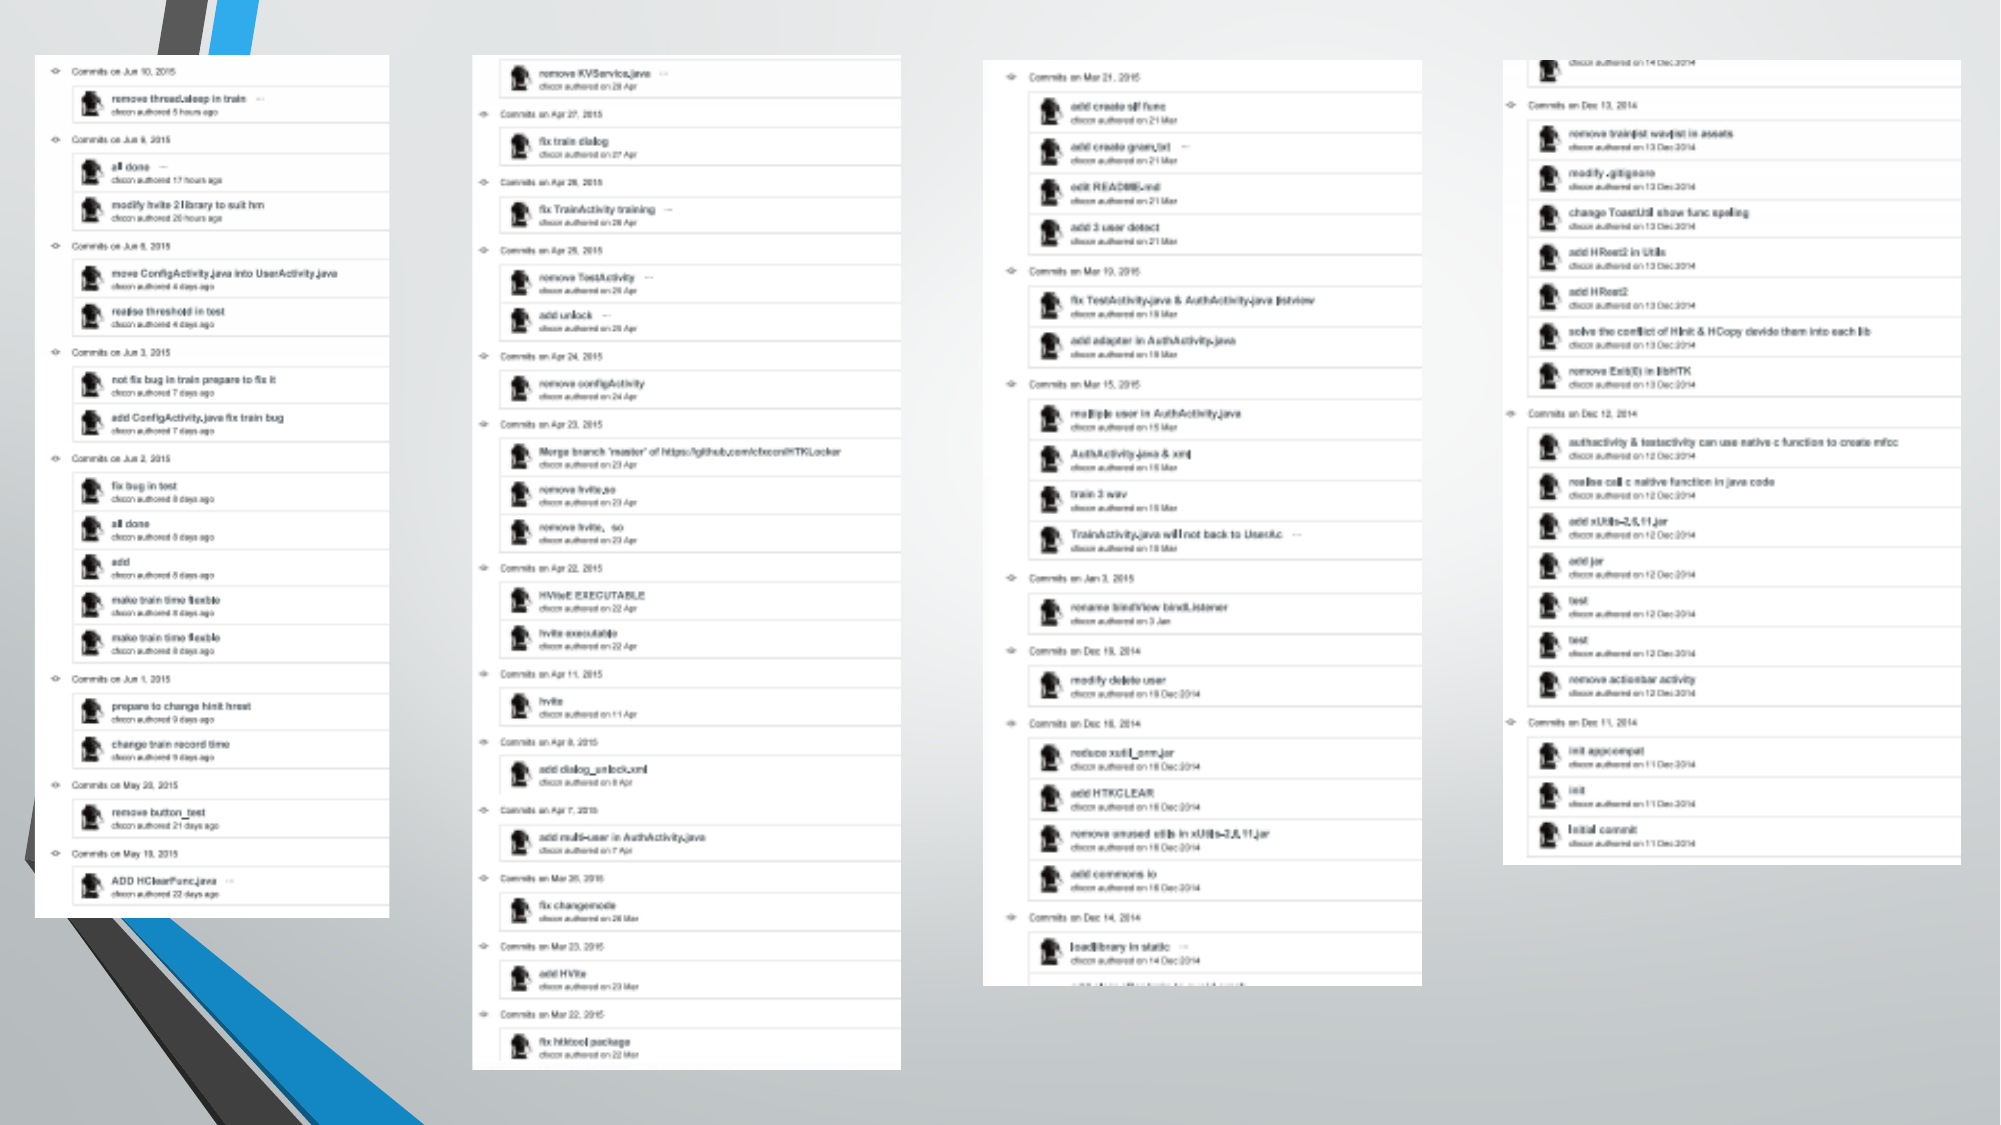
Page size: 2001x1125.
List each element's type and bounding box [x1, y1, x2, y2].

picture [983, 60, 1422, 986]
picture [34, 55, 390, 918]
picture [471, 55, 902, 1070]
picture [1503, 60, 1962, 865]
